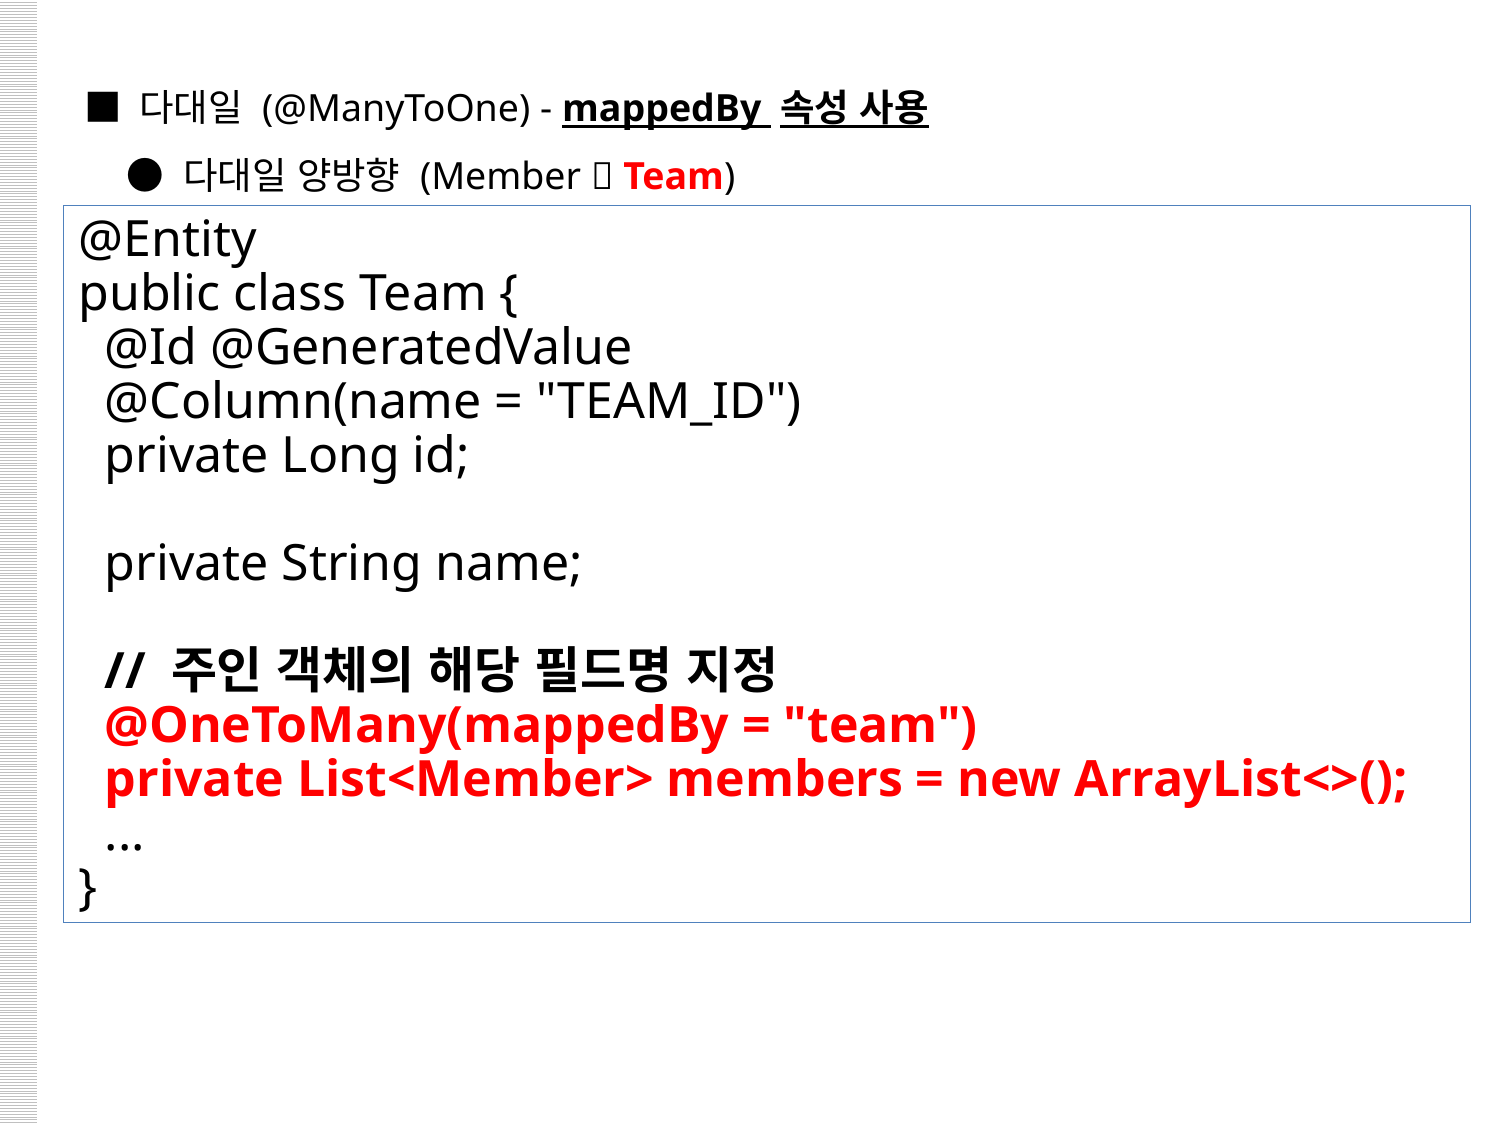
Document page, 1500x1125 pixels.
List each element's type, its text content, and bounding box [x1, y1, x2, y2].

text_box @Entity public class Team { @Id @GeneratedValue @Column(name = "TEAM_ID") private Long id; private String name; // 주인 객체의 해당 필드명 지정 @OneToMany(mappedBy = "team") private List<Member> members = new ArrayList<>(); ... } [63, 205, 1471, 923]
text_box ■ 다대일 (@ManyToOne) - mappedBy 속성 사용 ● 다대일 양방향 (Member  Team) [69, 54, 944, 205]
